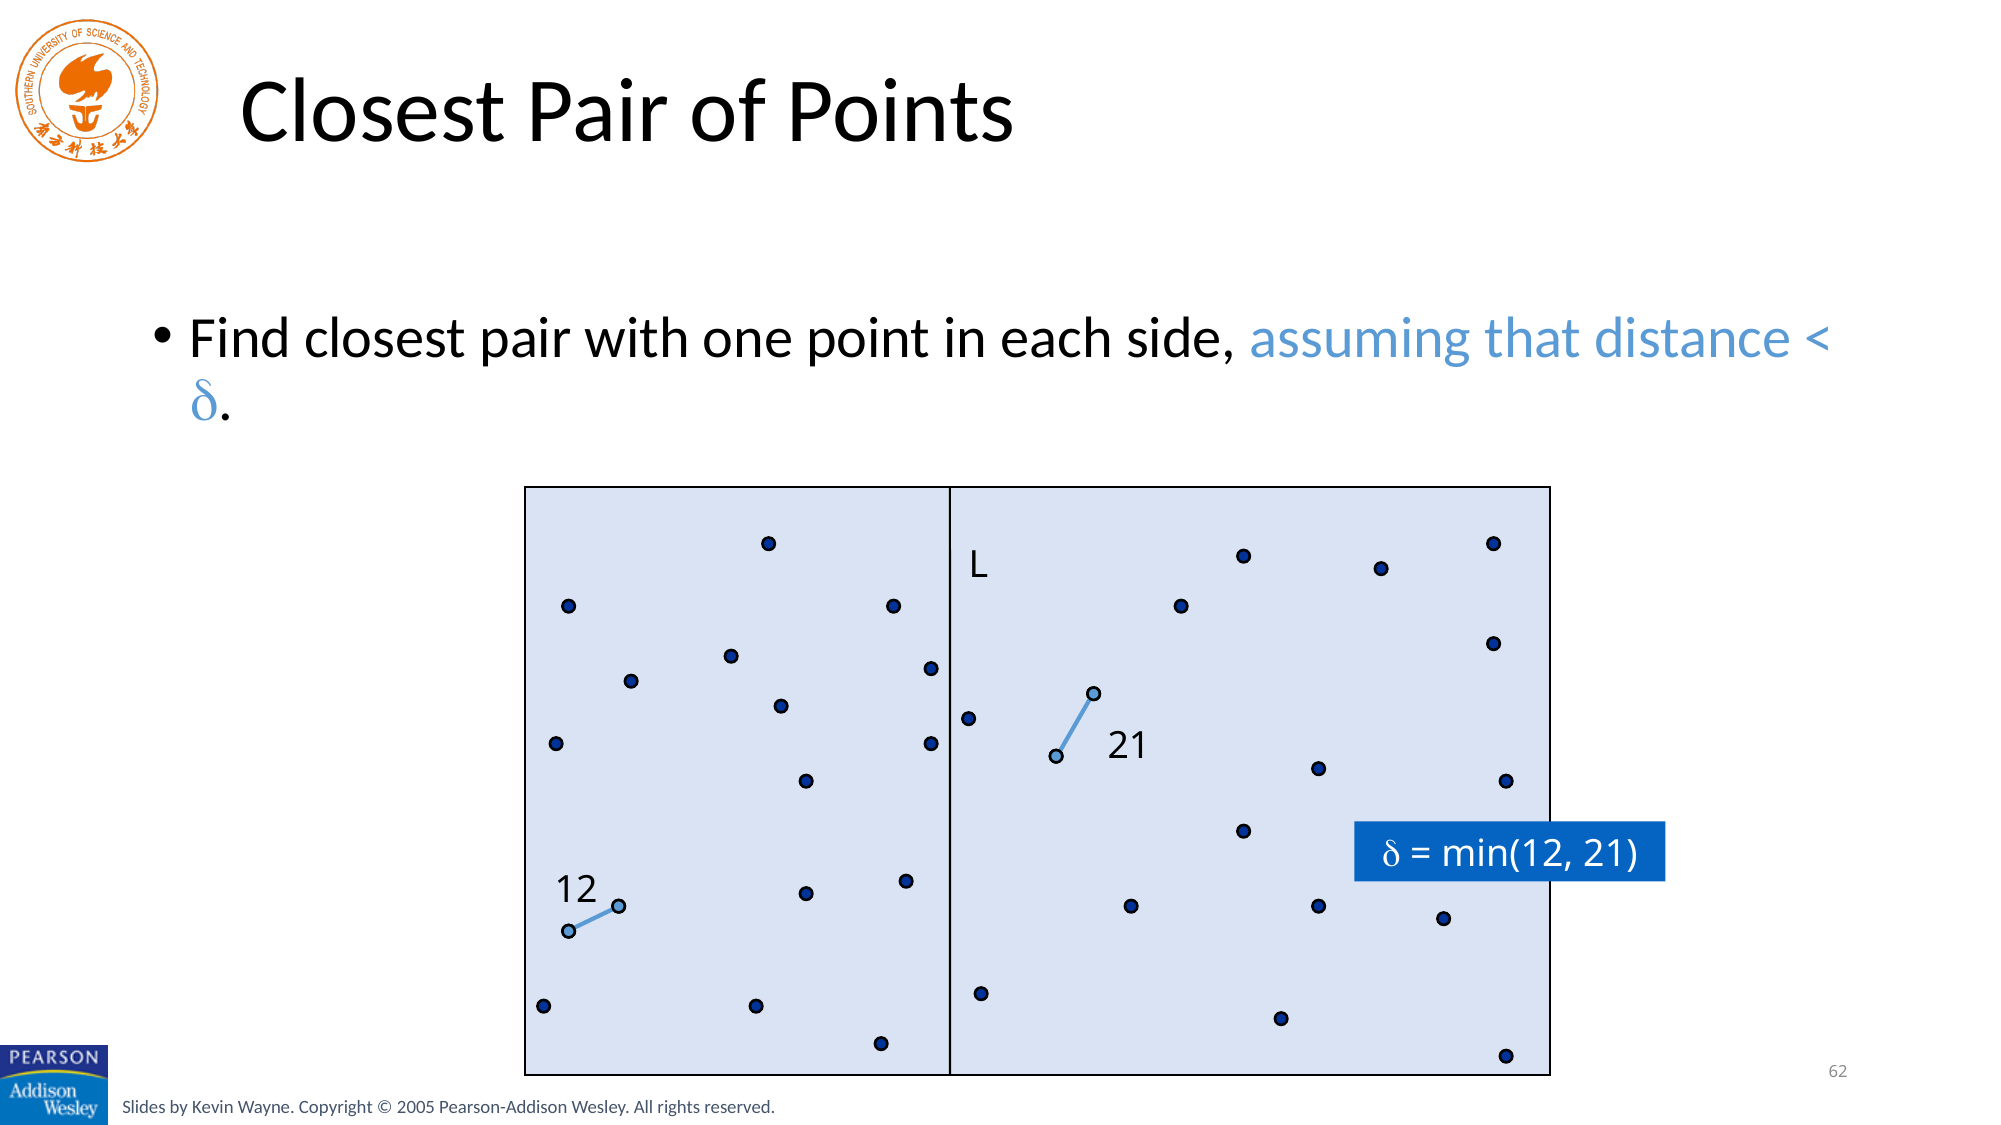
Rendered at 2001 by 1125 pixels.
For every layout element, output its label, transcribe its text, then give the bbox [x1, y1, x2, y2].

text_box [924, 737, 938, 750]
text_box Slides by Kevin Wayne. Copyright © 2005 Pearson-Addison Wesley. All rights reserved. [108, 1087, 950, 1125]
list Find closest pair with one point in each side, assuming that distance < . [137, 299, 1863, 1014]
picture [10, 0, 170, 166]
text_box [624, 674, 638, 688]
text_box [899, 874, 913, 888]
text_box [1174, 599, 1188, 613]
text_box [1237, 824, 1250, 838]
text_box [534, 856, 625, 938]
text_box [887, 599, 900, 613]
text_box [874, 1037, 888, 1050]
text_box [799, 774, 813, 788]
text_box [1312, 899, 1325, 913]
title Closest Pair of Points [225, 43, 1951, 181]
text_box [1274, 1012, 1288, 1025]
text_box [1437, 912, 1450, 925]
text_box  = min(12, 21) [1354, 821, 1666, 882]
text_box [749, 999, 763, 1013]
text_box [549, 737, 563, 750]
text_box [1487, 537, 1500, 550]
text_box [774, 699, 788, 713]
picture [0, 1045, 108, 1125]
text_box [762, 537, 775, 550]
text_box [951, 1014, 1550, 1075]
text_box L [937, 532, 1020, 593]
text_box [1374, 562, 1388, 575]
text_box [537, 999, 550, 1013]
text_box [1499, 774, 1513, 788]
text_box [1499, 1049, 1513, 1063]
text_box [1124, 899, 1138, 913]
slide_number 62 [1412, 1042, 1863, 1103]
text_box [525, 1014, 950, 1075]
text_box [1237, 549, 1250, 563]
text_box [1049, 687, 1171, 774]
text_box [924, 662, 938, 675]
text_box [562, 599, 575, 613]
text_box [962, 712, 975, 725]
text_box [724, 649, 738, 663]
text_box [974, 987, 988, 1000]
text_box [799, 887, 813, 900]
text_box [1487, 637, 1500, 650]
text_box [1312, 762, 1325, 775]
